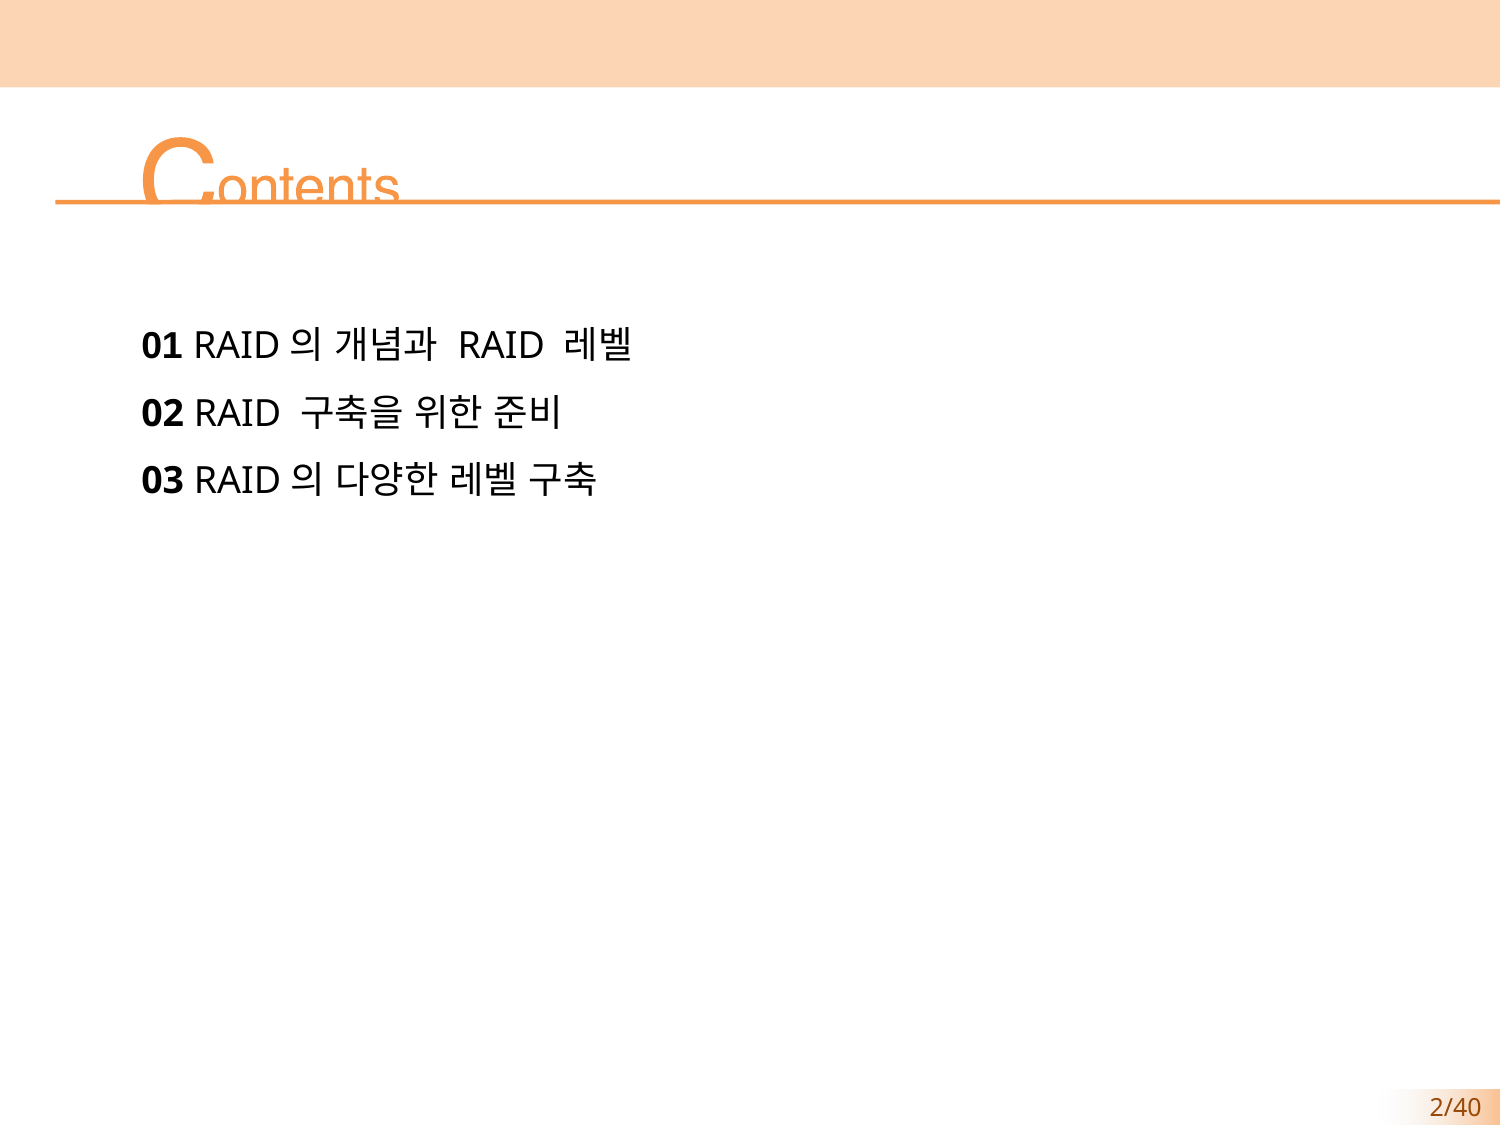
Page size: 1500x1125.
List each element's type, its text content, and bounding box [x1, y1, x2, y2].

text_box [218, 167, 400, 203]
text_box [142, 137, 214, 202]
text_box 01 RAID의 개념과 RAID 레벨 02 RAID 구축을 위한 준비 03 RAID의 다양한 레벨 구축 [90, 270, 1434, 696]
